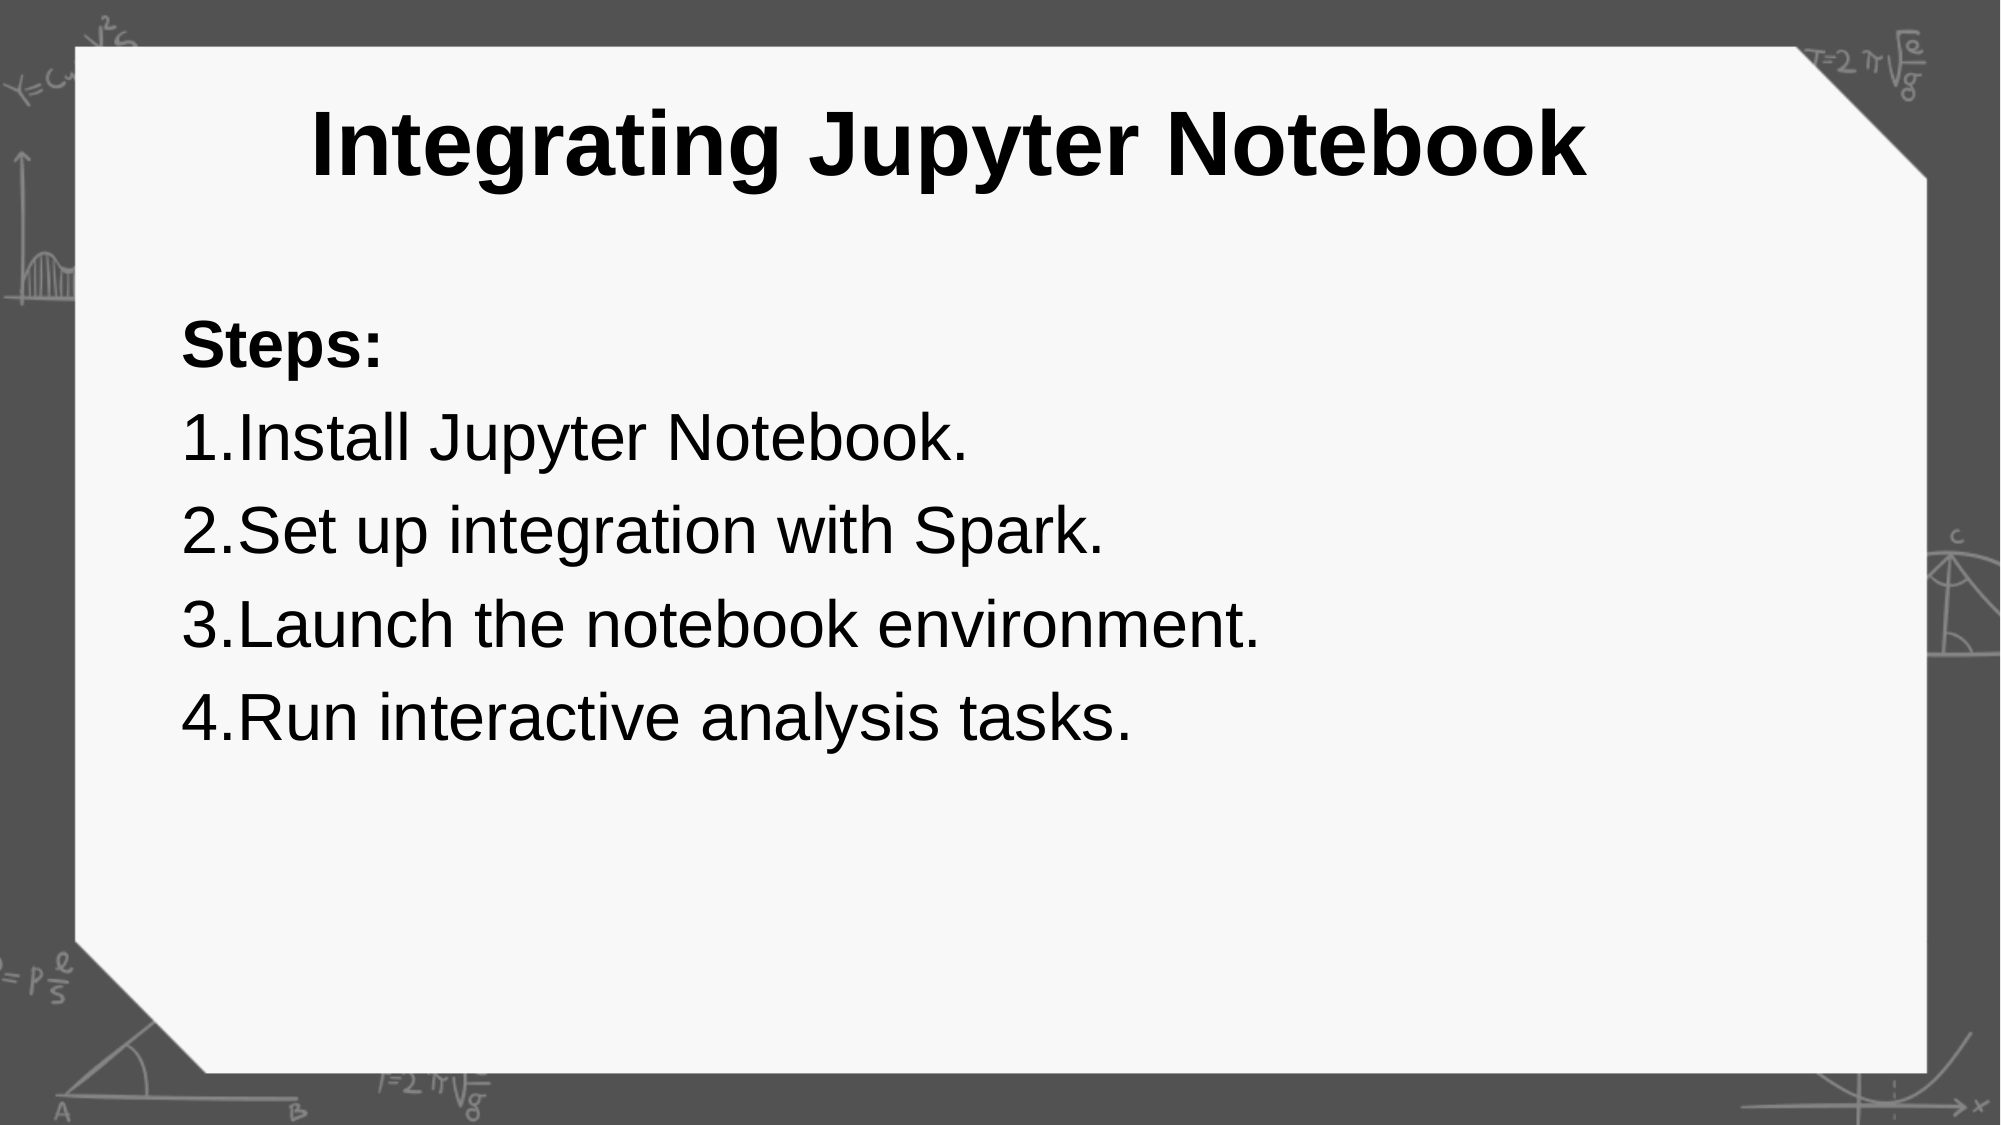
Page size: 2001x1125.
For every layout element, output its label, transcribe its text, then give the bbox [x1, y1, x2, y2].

picture [0, 0, 2001, 1125]
title Integrating Jupyter Notebook [0, 45, 1900, 233]
list Steps: Install Jupyter Notebook. Set up integration with Spark. Launch the notebook environment. Run interactive analysis tasks. [166, 293, 1967, 1036]
